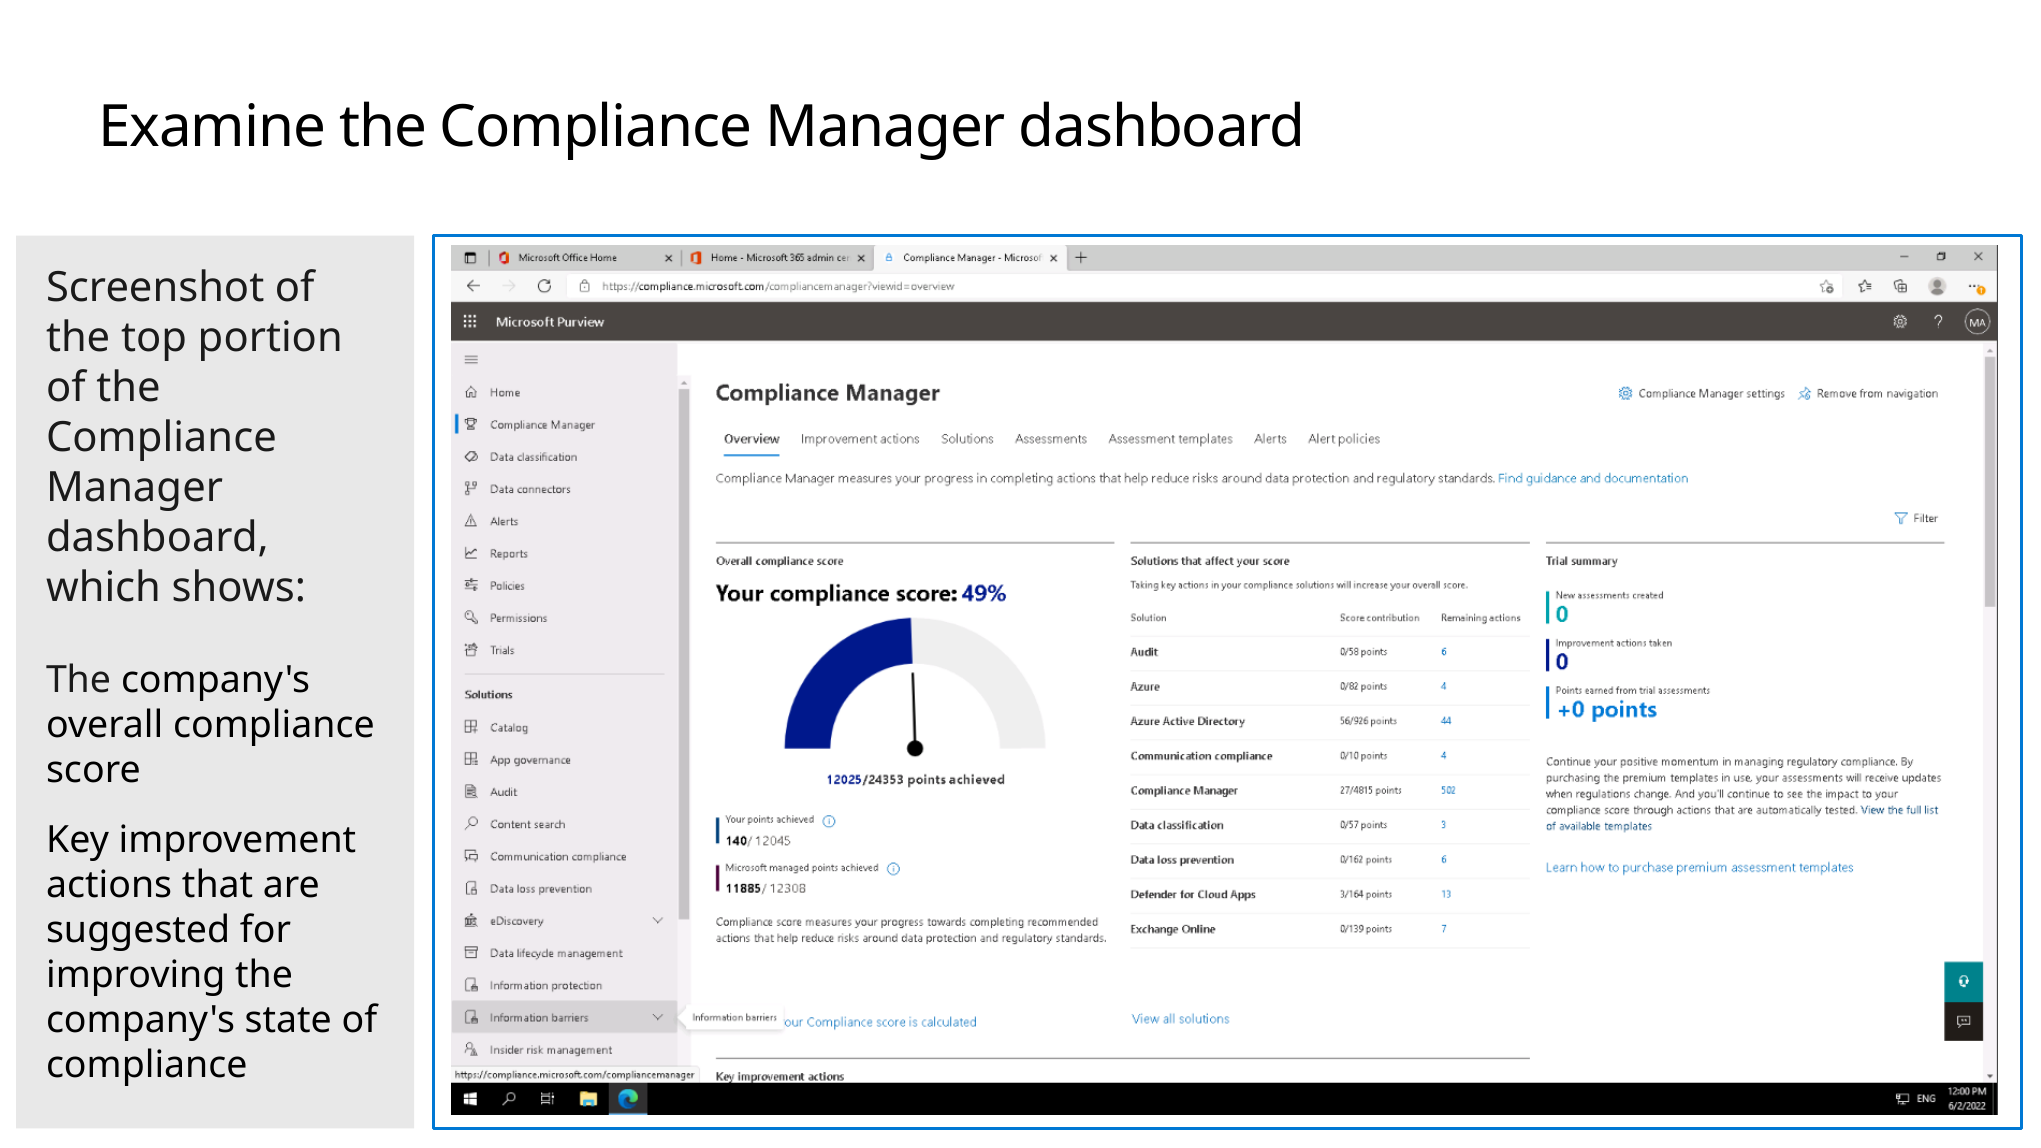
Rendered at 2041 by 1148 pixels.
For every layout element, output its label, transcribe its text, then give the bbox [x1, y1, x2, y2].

title Examine the Compliance Manager dashboard [98, 88, 1942, 161]
text_box Screenshot of the top portion of the Compliance Manager dashboard, which shows: The company's overall compliance score Key improvement actions that are suggested for improving the company's state of compliance [15, 235, 415, 1129]
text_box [433, 235, 2022, 1129]
